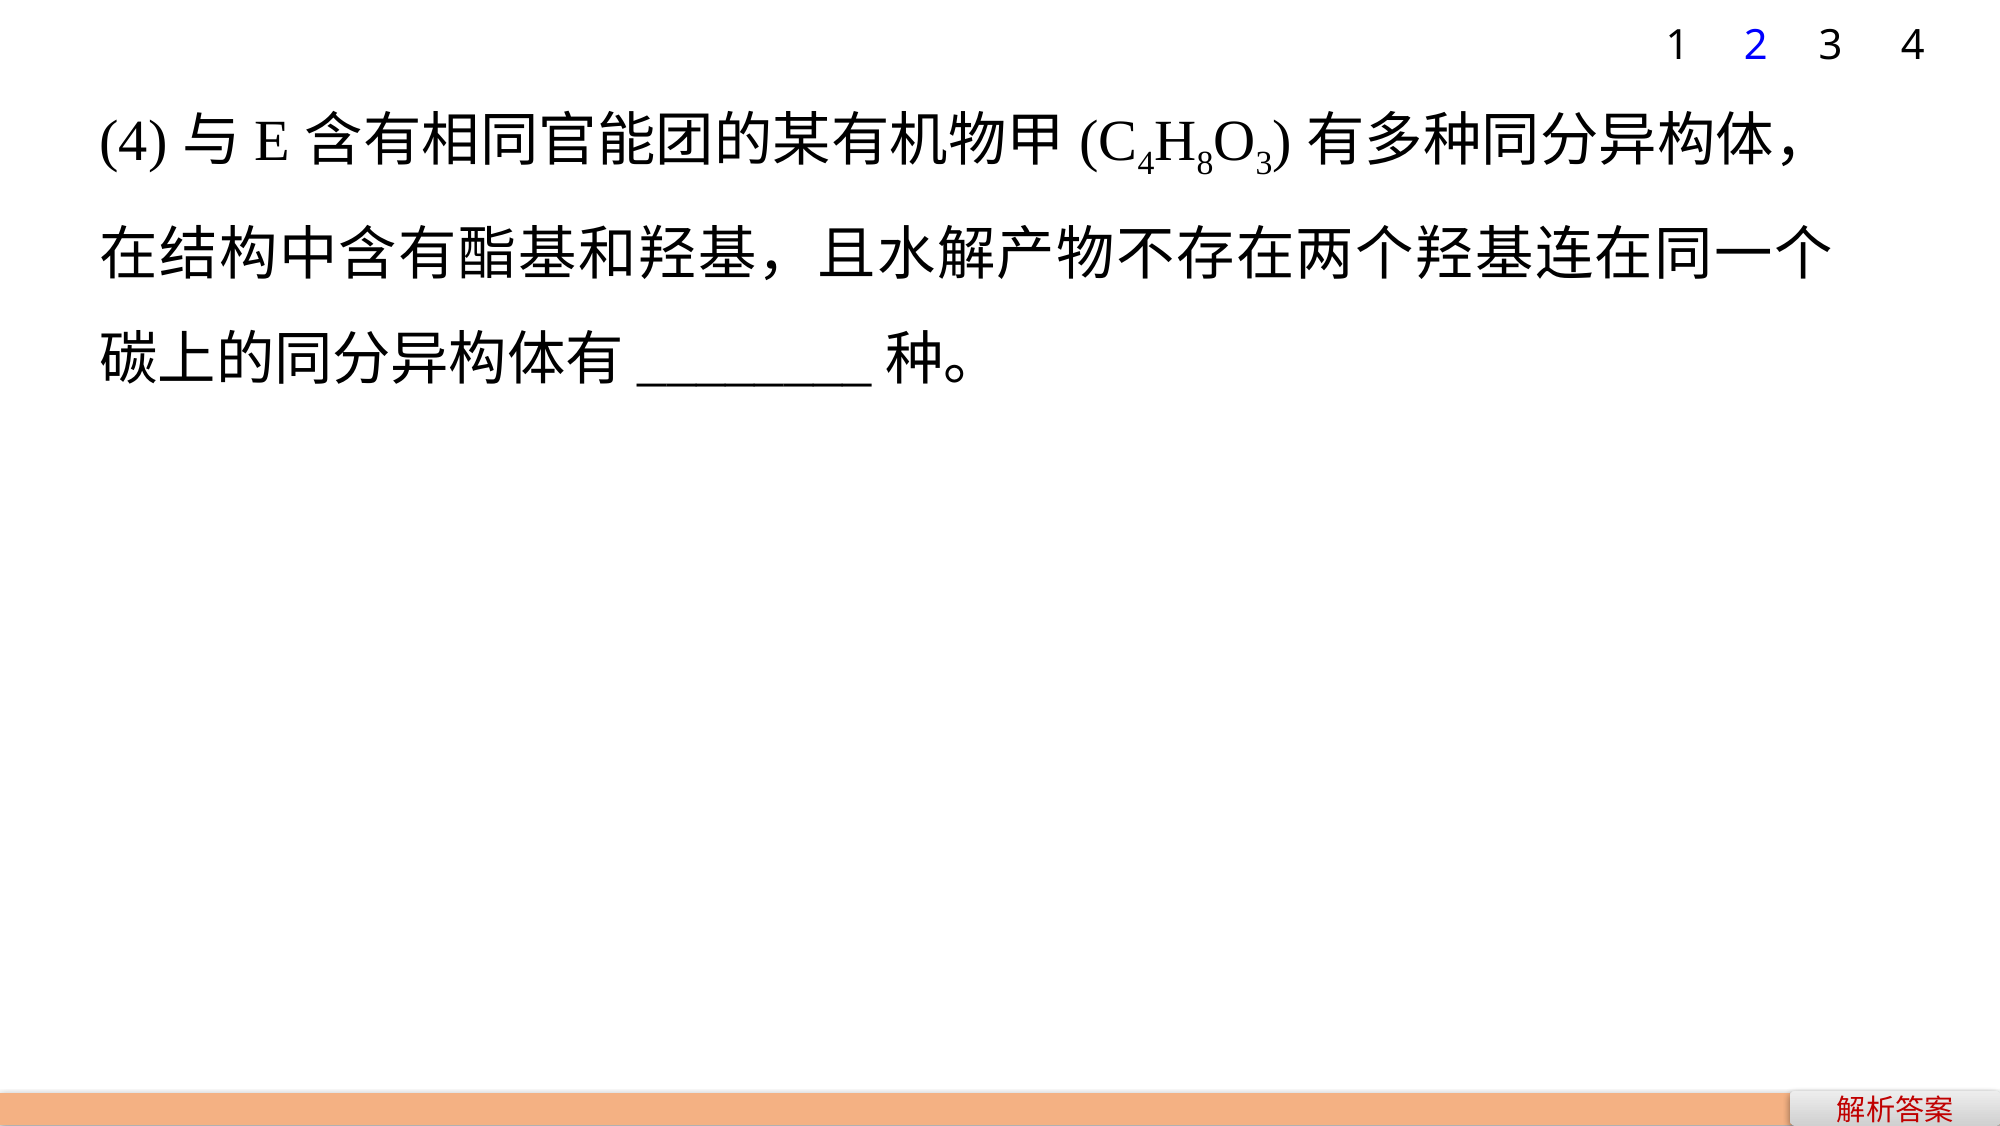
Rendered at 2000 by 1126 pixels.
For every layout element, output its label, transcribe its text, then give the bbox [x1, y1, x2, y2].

text_box 1 [1644, 0, 1710, 91]
text_box 4 [1879, 0, 1945, 91]
text_box 3 [1805, 0, 1863, 91]
text_box (4)与E含有相同官能团的某有机物甲(C4H8O3)有多种同分异构体，在结构中含有酯基和羟基，且水解产物不存在两个羟基连在同一个碳上的同分异构体有________种。 [84, 54, 1848, 399]
text_box 2 [1726, 0, 1788, 91]
text_box 解析答案 [1788, 1089, 2000, 1126]
text_box [0, 1092, 1787, 1126]
